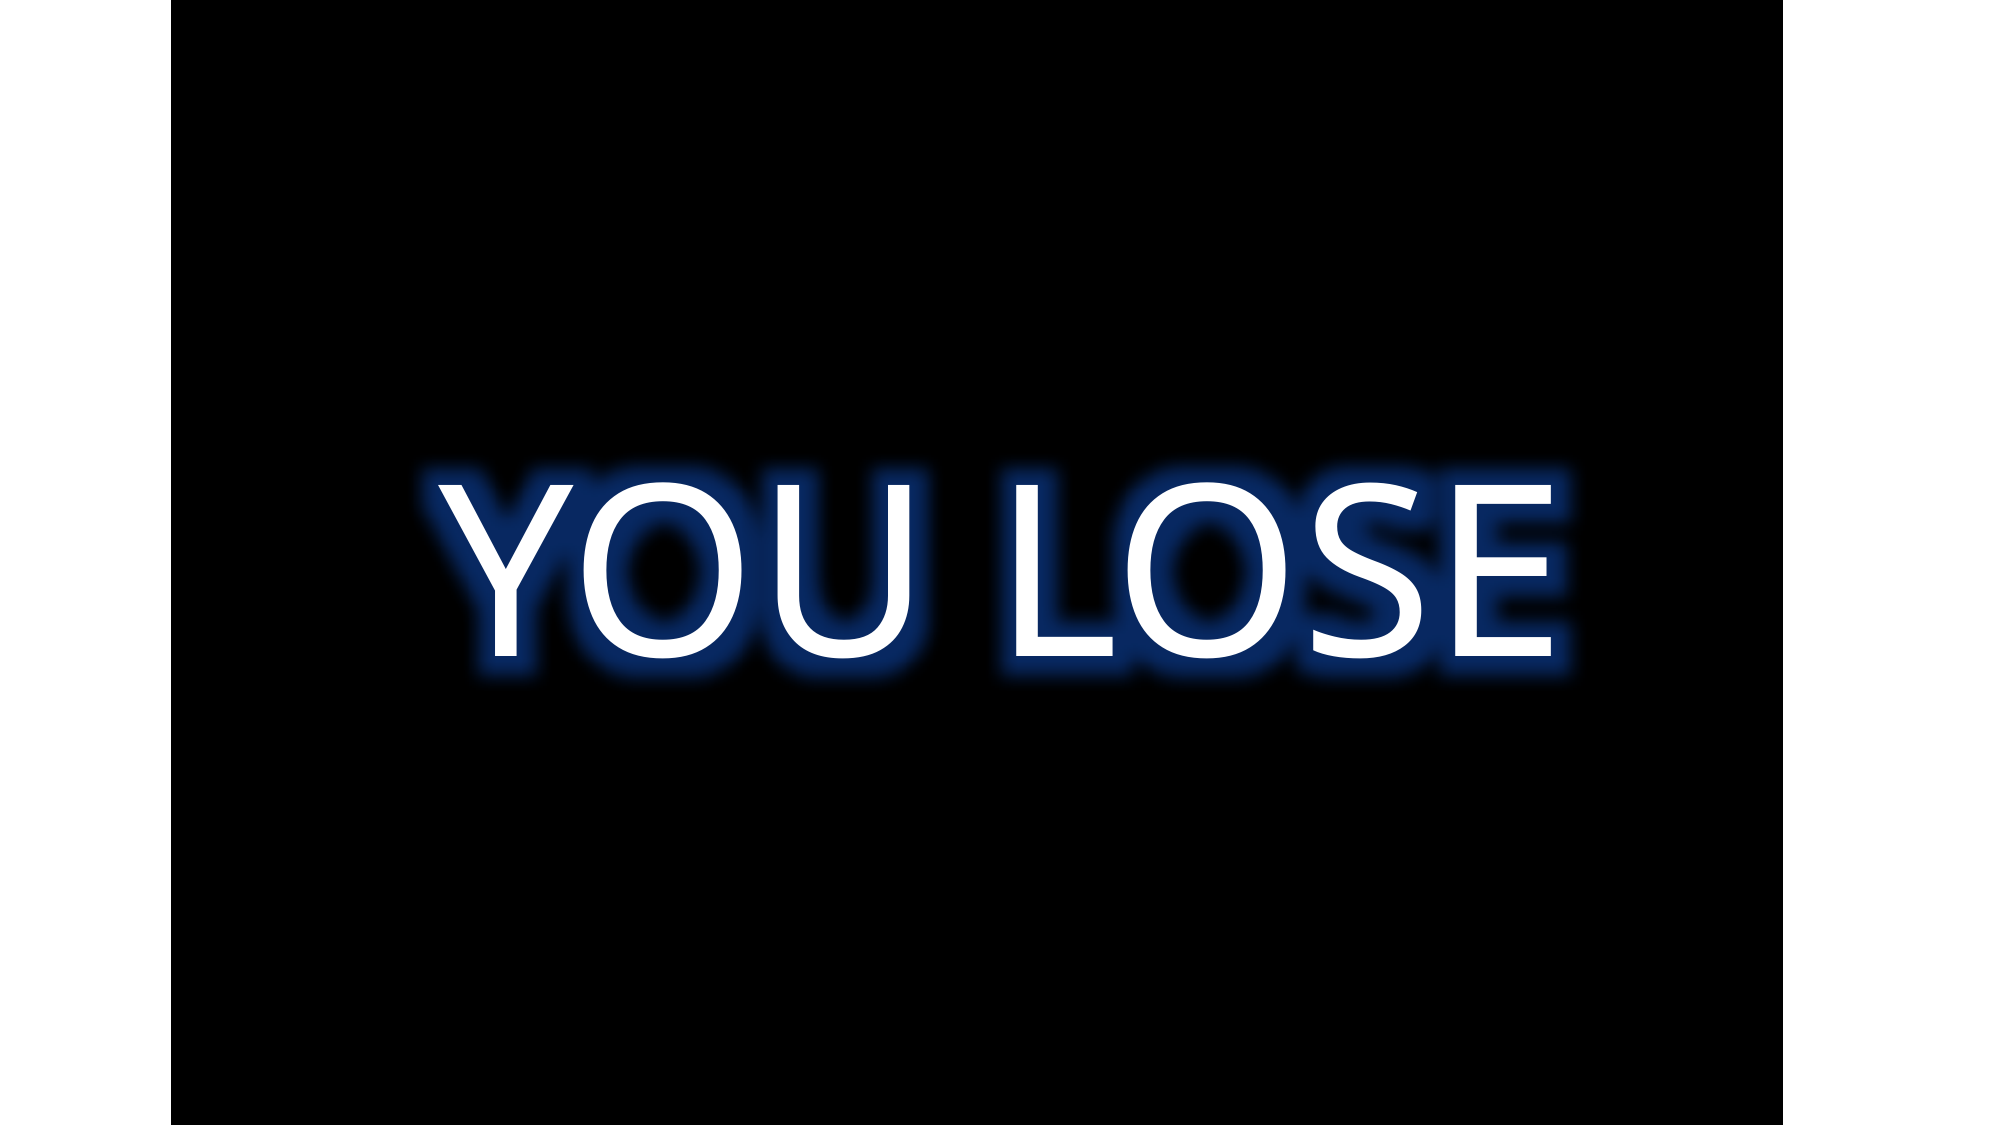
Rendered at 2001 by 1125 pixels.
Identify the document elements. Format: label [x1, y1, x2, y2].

picture [171, 0, 1783, 1125]
